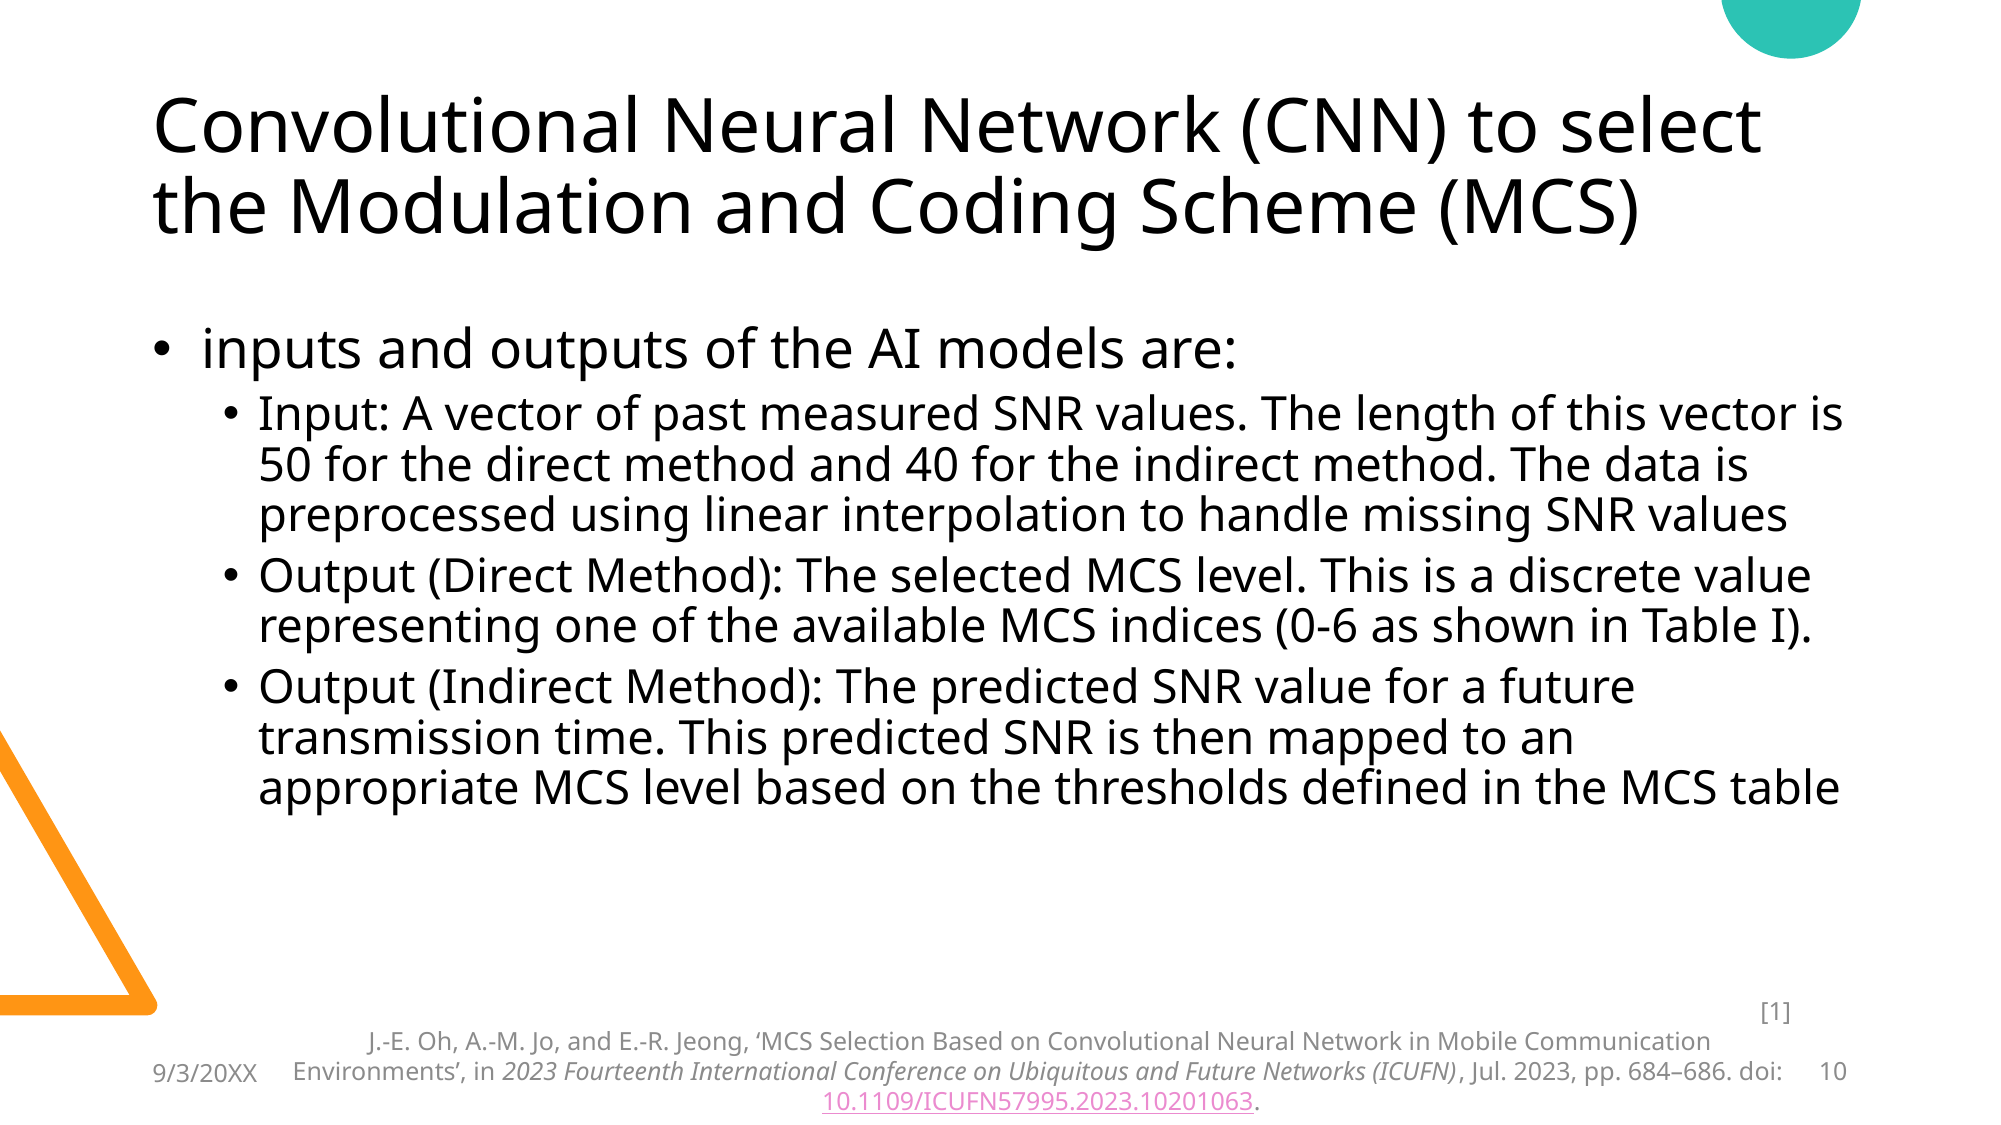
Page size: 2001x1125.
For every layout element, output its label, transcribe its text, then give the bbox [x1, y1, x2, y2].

slide_number 10 [1412, 1042, 1863, 1103]
list inputs and outputs of the AI models are: Input: A vector of past measured SNR values. The length of this vector is 50 for the direct method and 40 for the indirect method. The data is preprocessed using linear interpolation to handle missing SNR values Output (Direct Method): The selected MCS level. This is a discrete value representing one of the available MCS indices (0-6 as shown in Table I). Output (Indirect Method): The predicted SNR value for a future transmission time. This predicted SNR is then mapped to an appropriate MCS level based on the thresholds defined in the MCS table [137, 313, 1863, 947]
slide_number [137, 1042, 276, 1103]
title Convolutional Neural Network (CNN) to select the Modulation and Coding Scheme (MCS) [137, 59, 1863, 278]
footer [1] J.-E. Oh, A.-M. Jo, and E.-R. Jeong, ‘MCS Selection Based on Convolutional Neural Network in Mobile Communication Environments’, in 2023 Fourteenth International Conference on Ubiquitous and Future Networks (ICUFN), Jul. 2023, pp. 684–686. doi: 10.1109/ICUFN57995.2023.10201063. Title [276, 1042, 1412, 1103]
